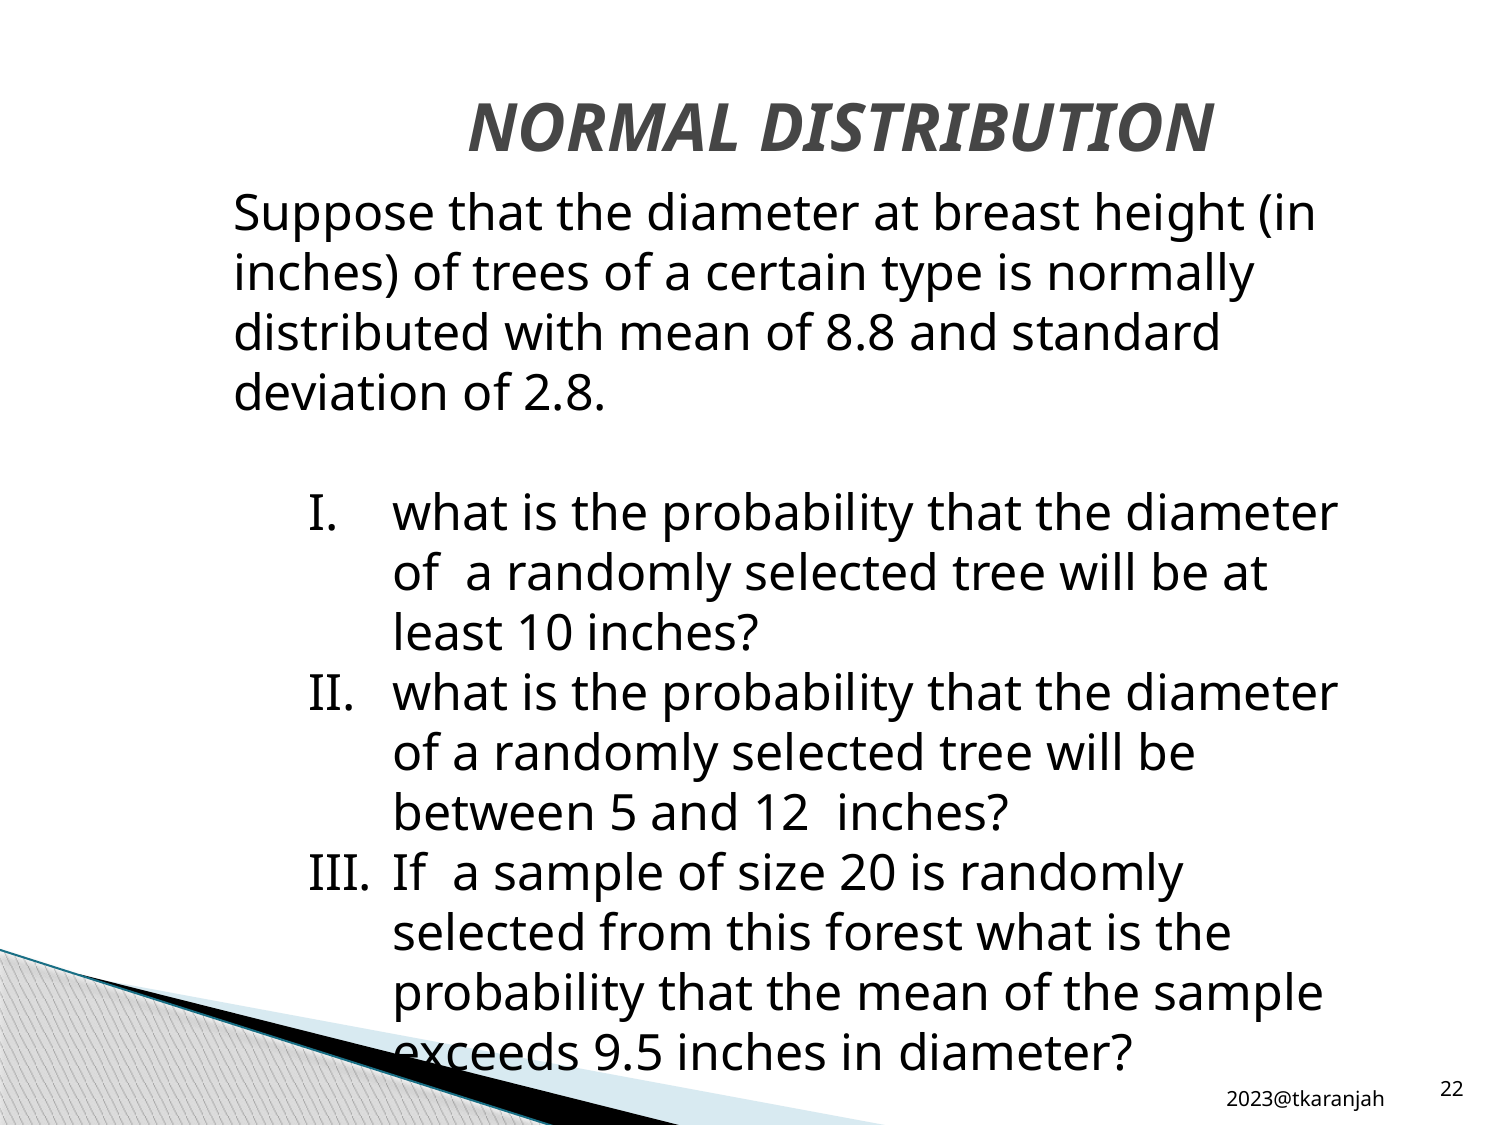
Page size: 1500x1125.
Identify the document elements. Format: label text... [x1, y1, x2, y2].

title NORMAL DISTRIBUTION [183, 30, 1500, 219]
footer 2023@tkaranjah [1014, 1057, 1400, 1118]
slide_number 22 [1418, 1051, 1479, 1112]
text_box Suppose that the diameter at breast height (in inches) of trees of a certain type is normally distributed with mean of 8.8 and standard deviation of 2.8. what is the probability that the diameter of a randomly selected tree will be at least 10 inches? what is the probability that the diameter of a randomly selected tree will be between 5 and 12 inches? If a sample of size 20 is randomly selected from this forest what is the probability that the mean of the sample exceeds 9.5 inches in diameter? [218, 172, 1400, 1125]
